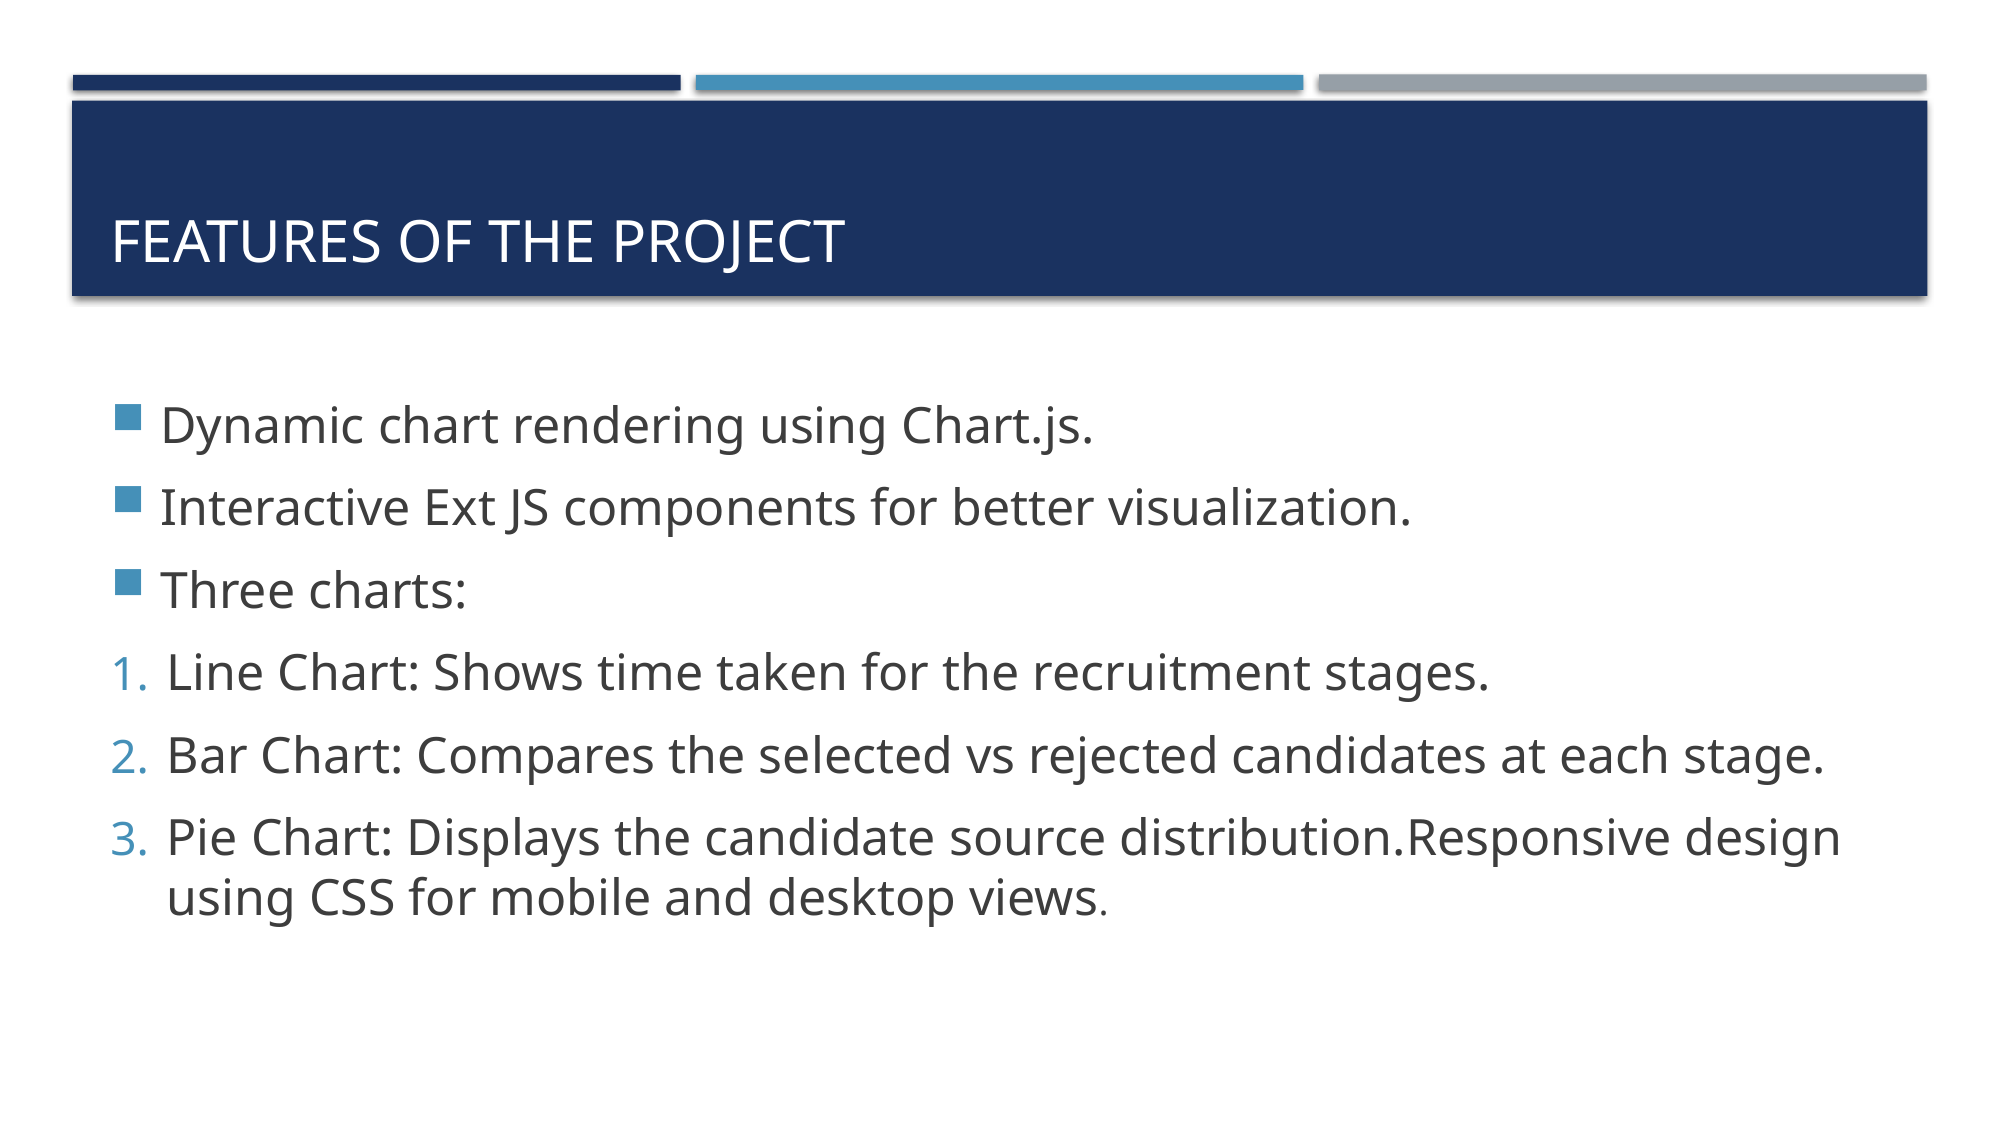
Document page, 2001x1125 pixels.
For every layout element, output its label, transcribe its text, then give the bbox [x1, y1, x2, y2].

title Features of the Project [95, 115, 1905, 282]
list Dynamic chart rendering using Chart.js. Interactive Ext JS components for better visualization. Three charts: Line Chart: Shows time taken for the recruitment stages. Bar Chart: Compares the selected vs rejected candidates at each stage. Pie Chart: Displays the candidate source distribution.Responsive design using CSS for mobile and desktop views. [95, 357, 1905, 962]
